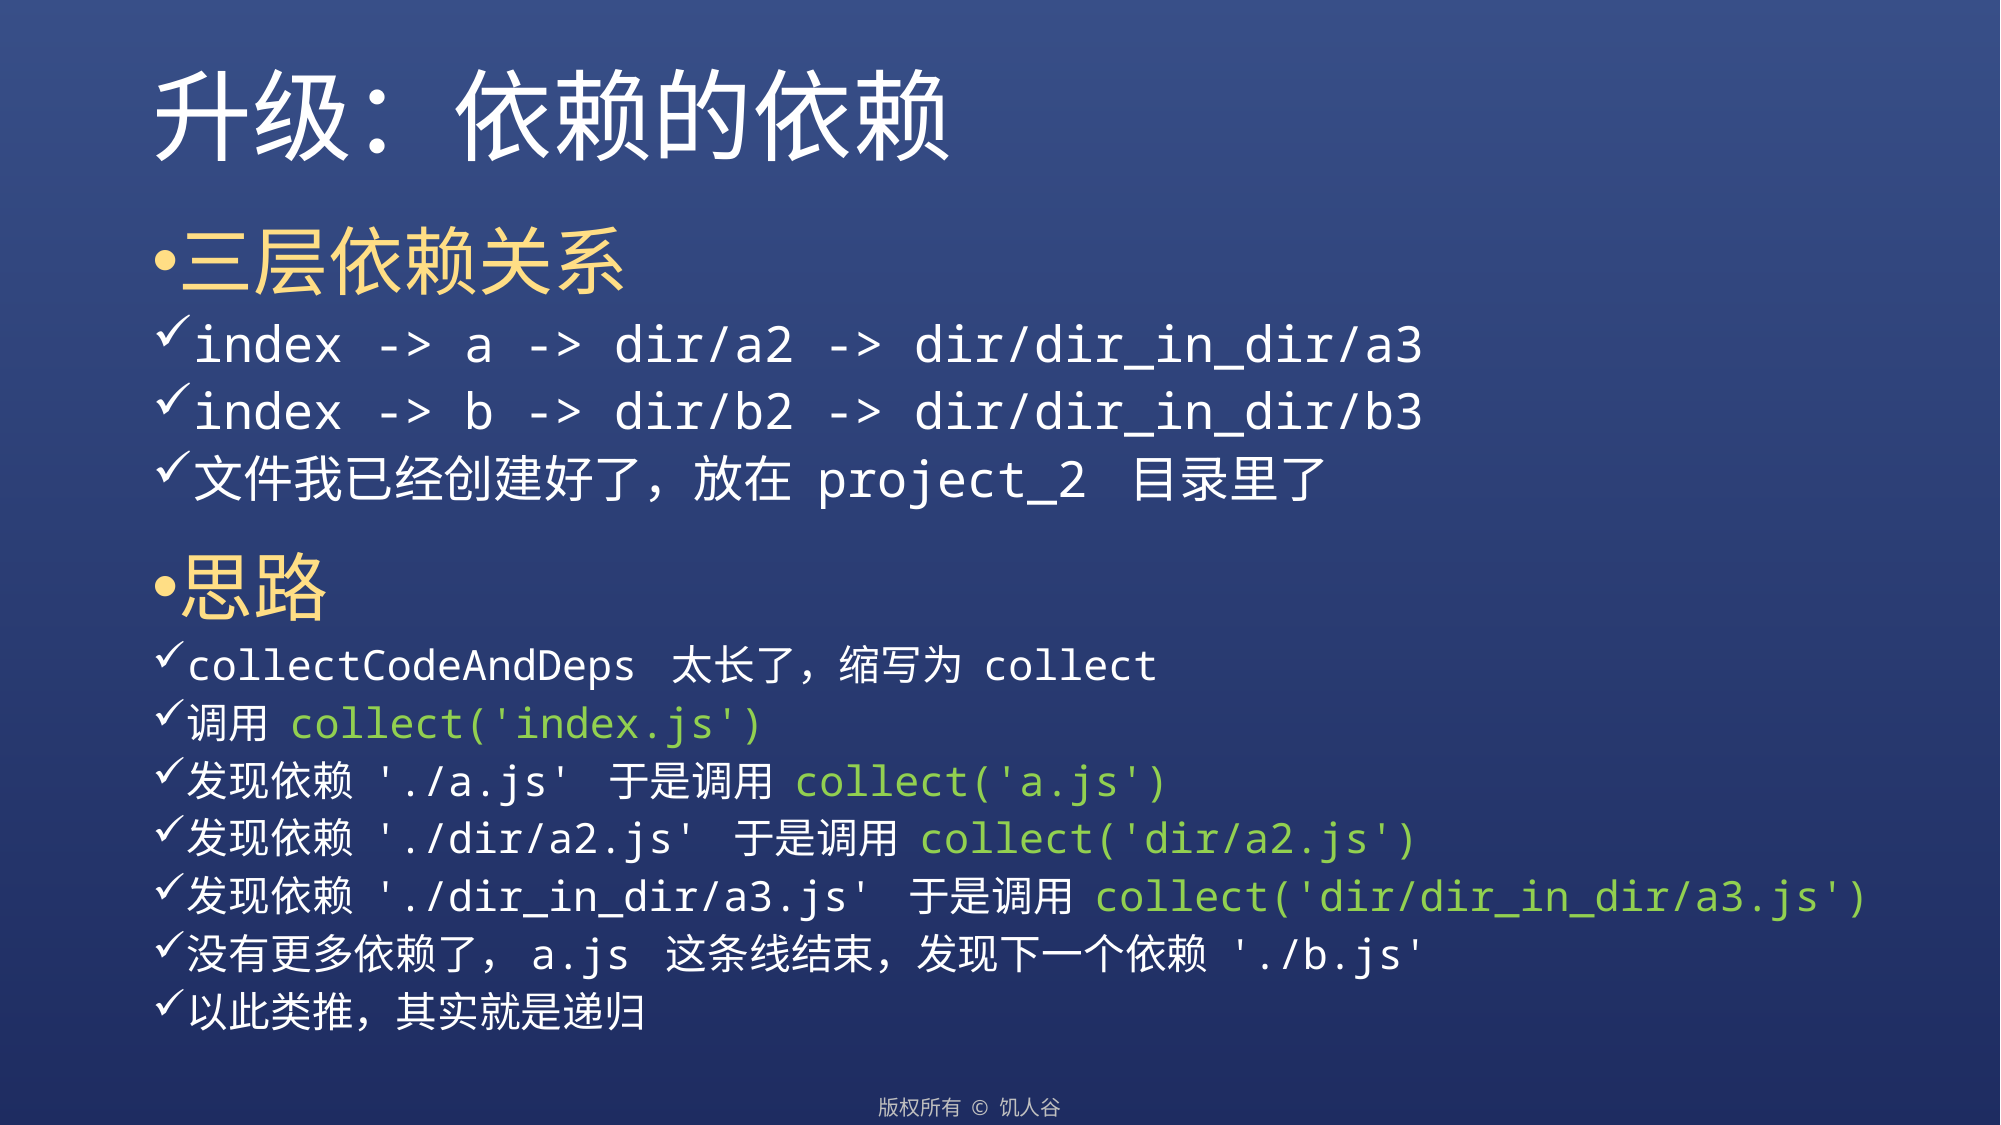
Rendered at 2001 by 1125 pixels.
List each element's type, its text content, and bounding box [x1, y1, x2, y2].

list 三层依赖关系 index -> a -> dir/a2 -> dir/dir_in_dir/a3 index -> b -> dir/b2 -> dir/dir_in_dir/b3 文件我已经创建好了，放在 project_2 目录里了 思路 collectCodeAndDeps 太长了，缩写为 collect 调用 collect('index.js') 发现依赖 './a.js' 于是调用 collect('a.js') 发现依赖 './dir/a2.js' 于是调用 collect('dir/a2.js') 发现依赖 './dir_in_dir/a3.js' 于是调用 collect('dir/dir_in_dir/a3.js') 没有更多依赖了，a.js 这条线结束，发现下一个依赖 './b.js' 以此类推，其实就是递归 [137, 206, 1920, 1090]
title 升级：依赖的依赖 [137, 59, 1863, 184]
